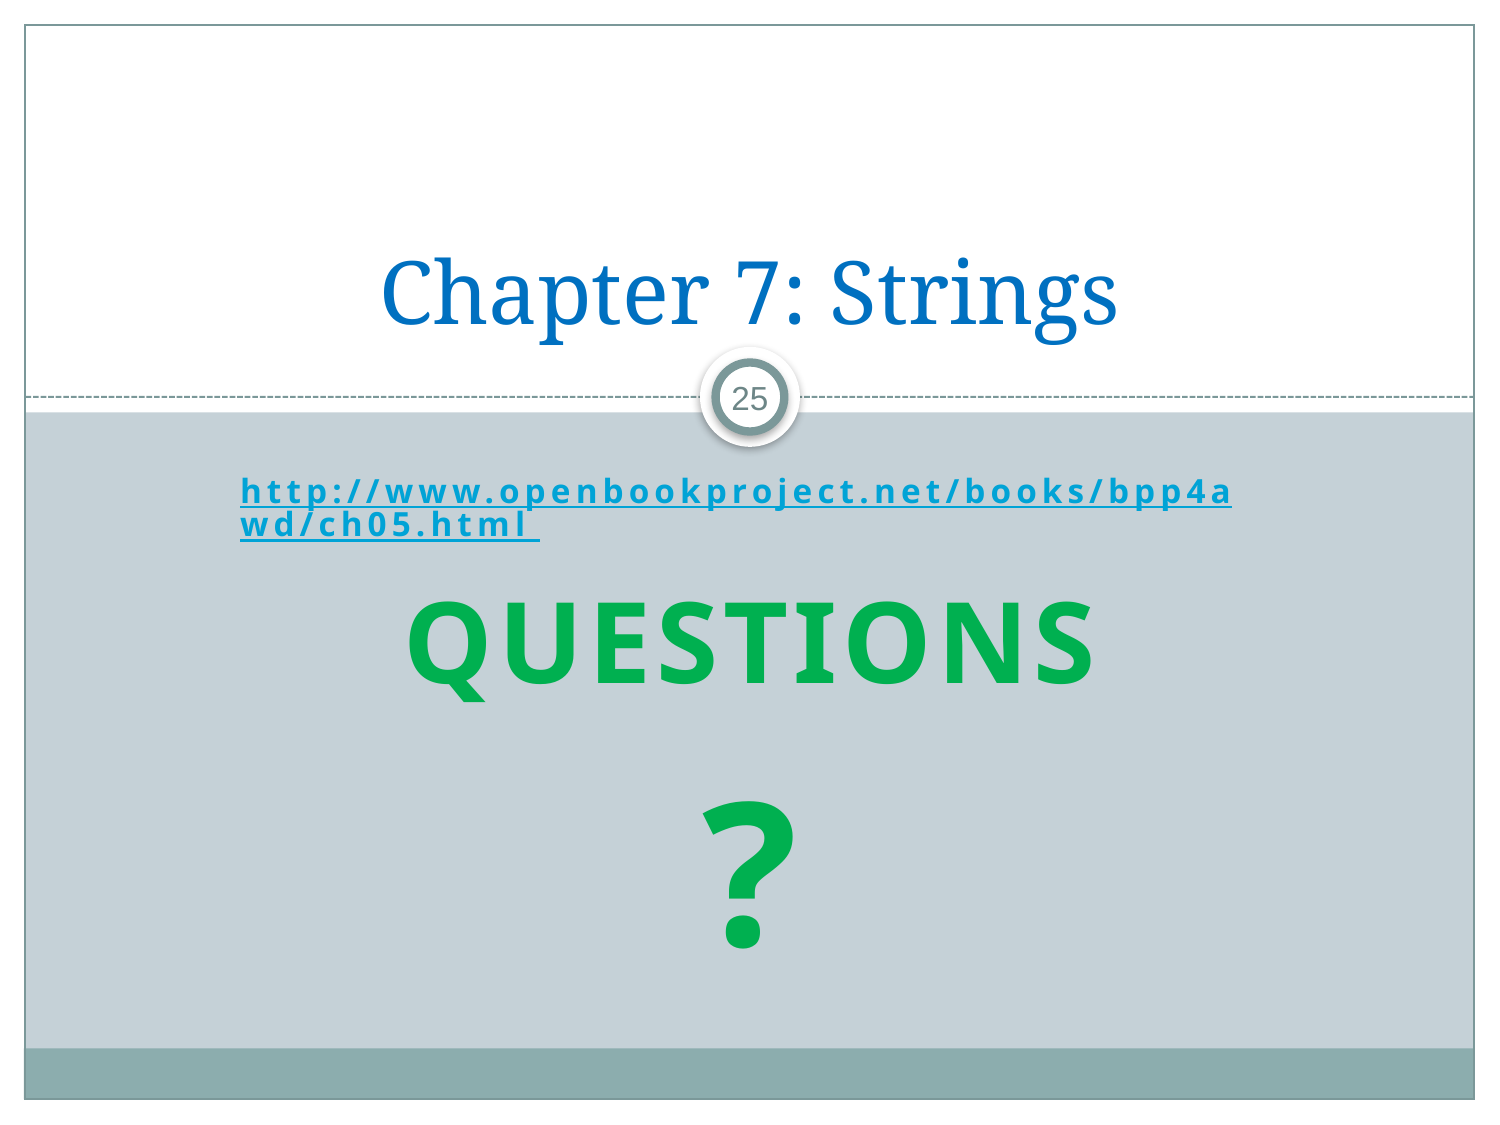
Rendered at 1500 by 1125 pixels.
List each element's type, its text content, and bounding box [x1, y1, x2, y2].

slide_number 25 [712, 360, 788, 433]
title Chapter 7: Strings [112, 62, 1388, 350]
subtitle http://www.openbookproject.net/books/bpp4awd/ch05.html QUESTIONS ? [225, 462, 1275, 1000]
